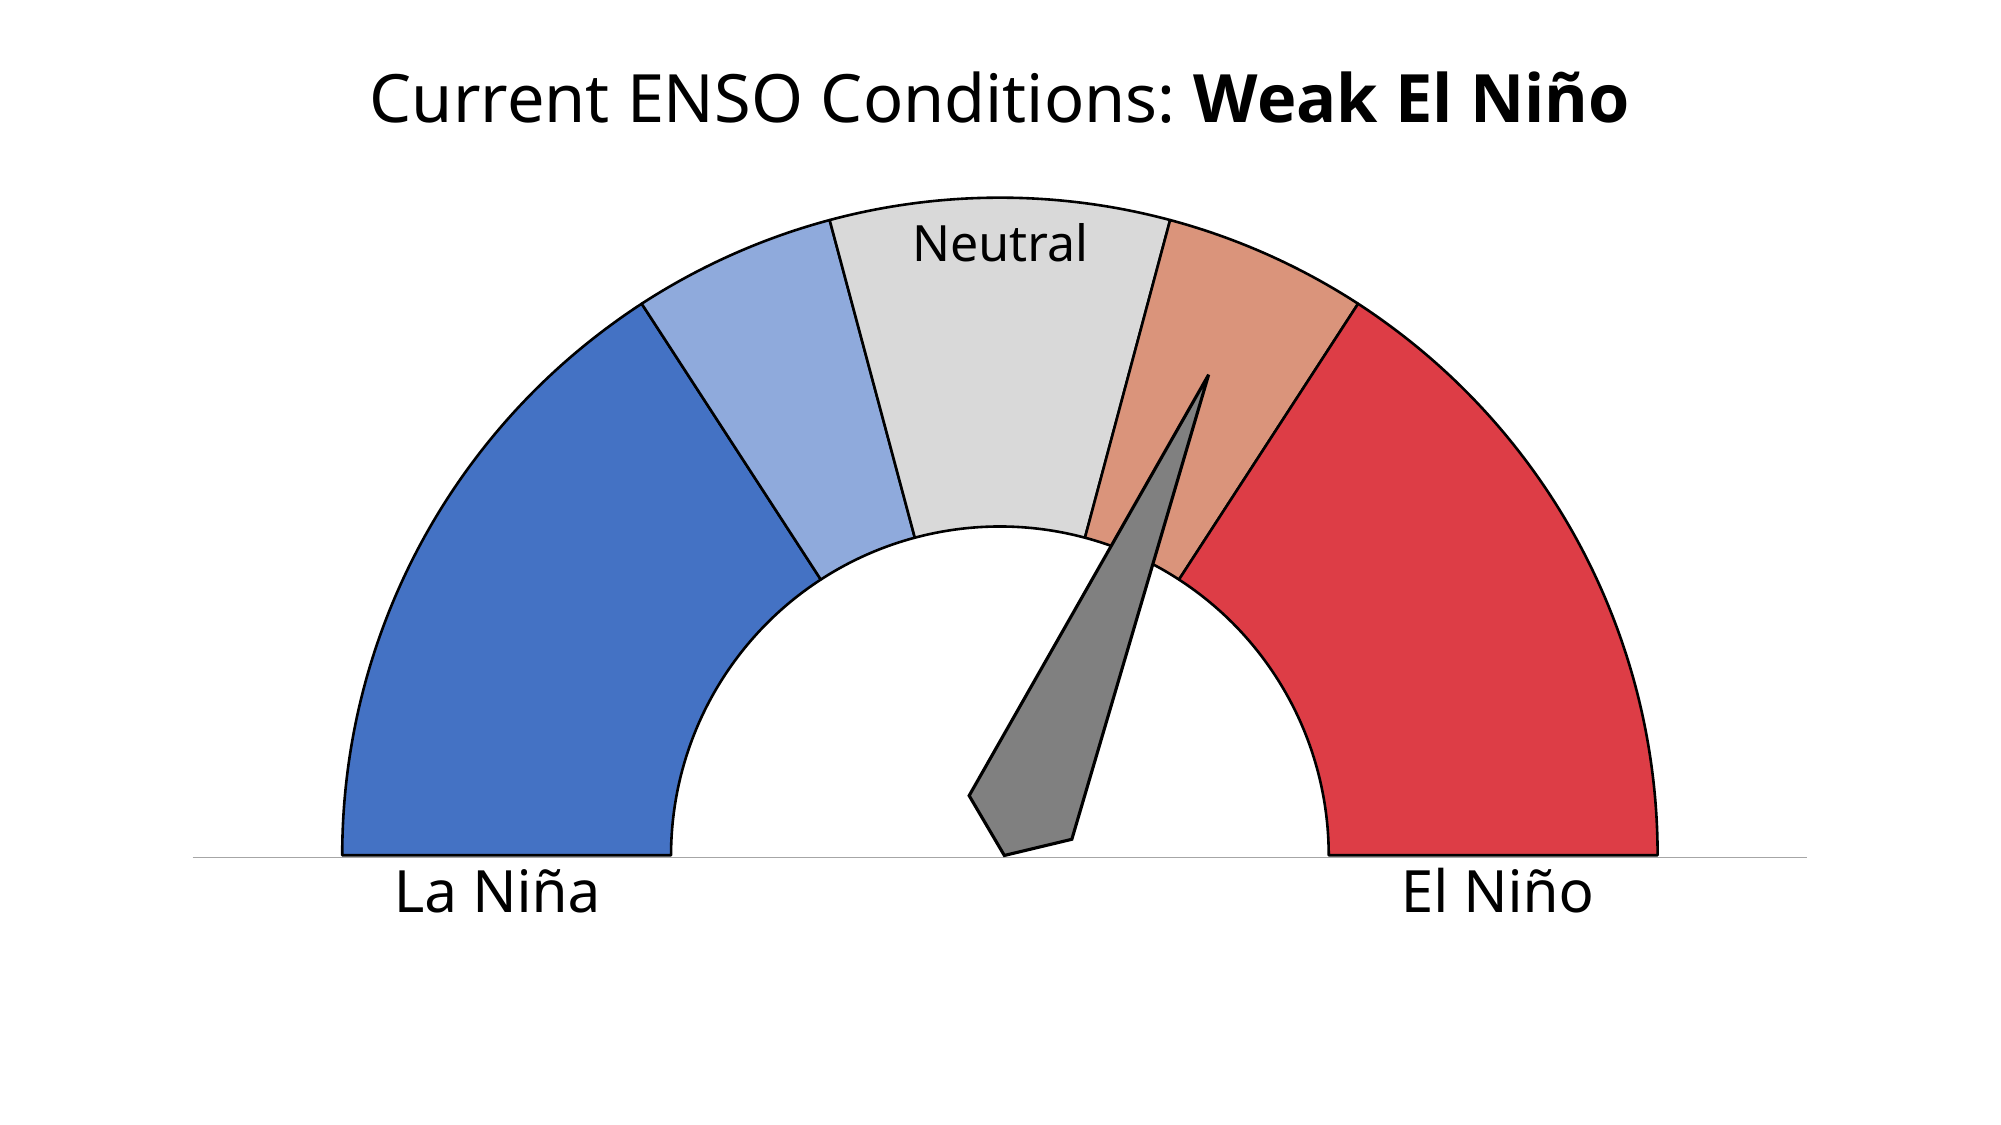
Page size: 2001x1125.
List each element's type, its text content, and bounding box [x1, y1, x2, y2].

text_box Current ENSO Conditions: Weak El Niño [350, 47, 1649, 143]
chart [0, 151, 2000, 1125]
